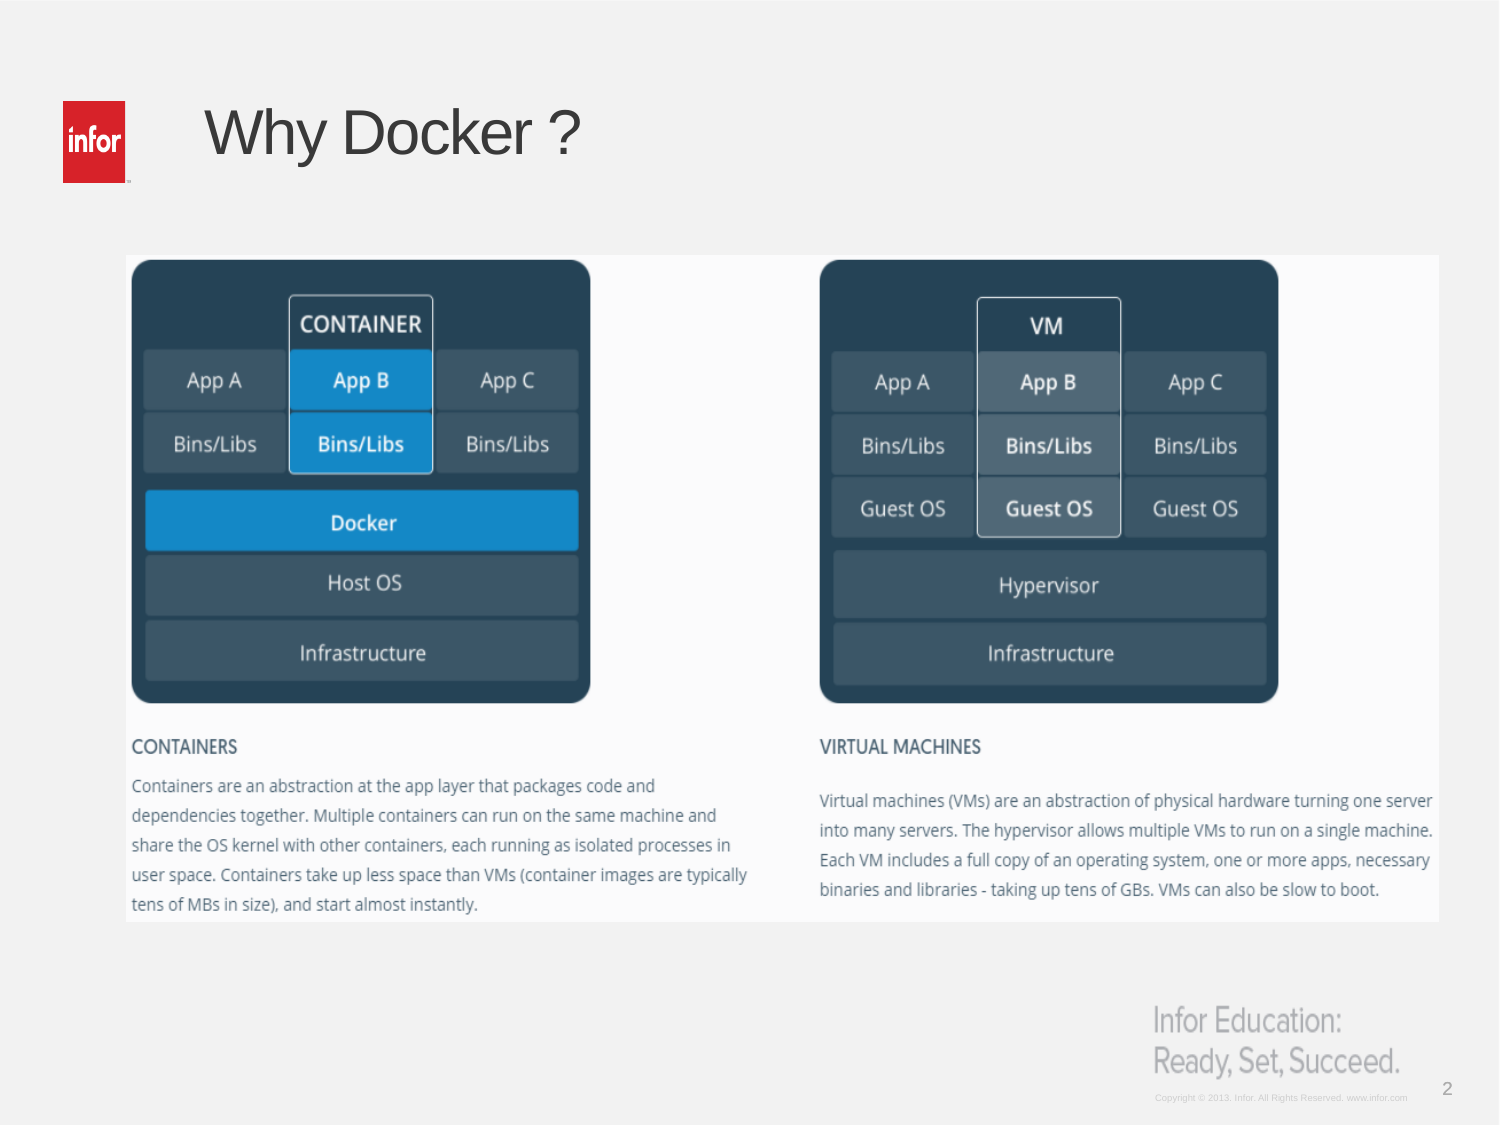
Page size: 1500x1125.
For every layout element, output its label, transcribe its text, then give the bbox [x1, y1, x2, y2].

title Why Docker ? [189, 95, 1339, 255]
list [126, 255, 1439, 922]
picture [0, 0, 1500, 1125]
